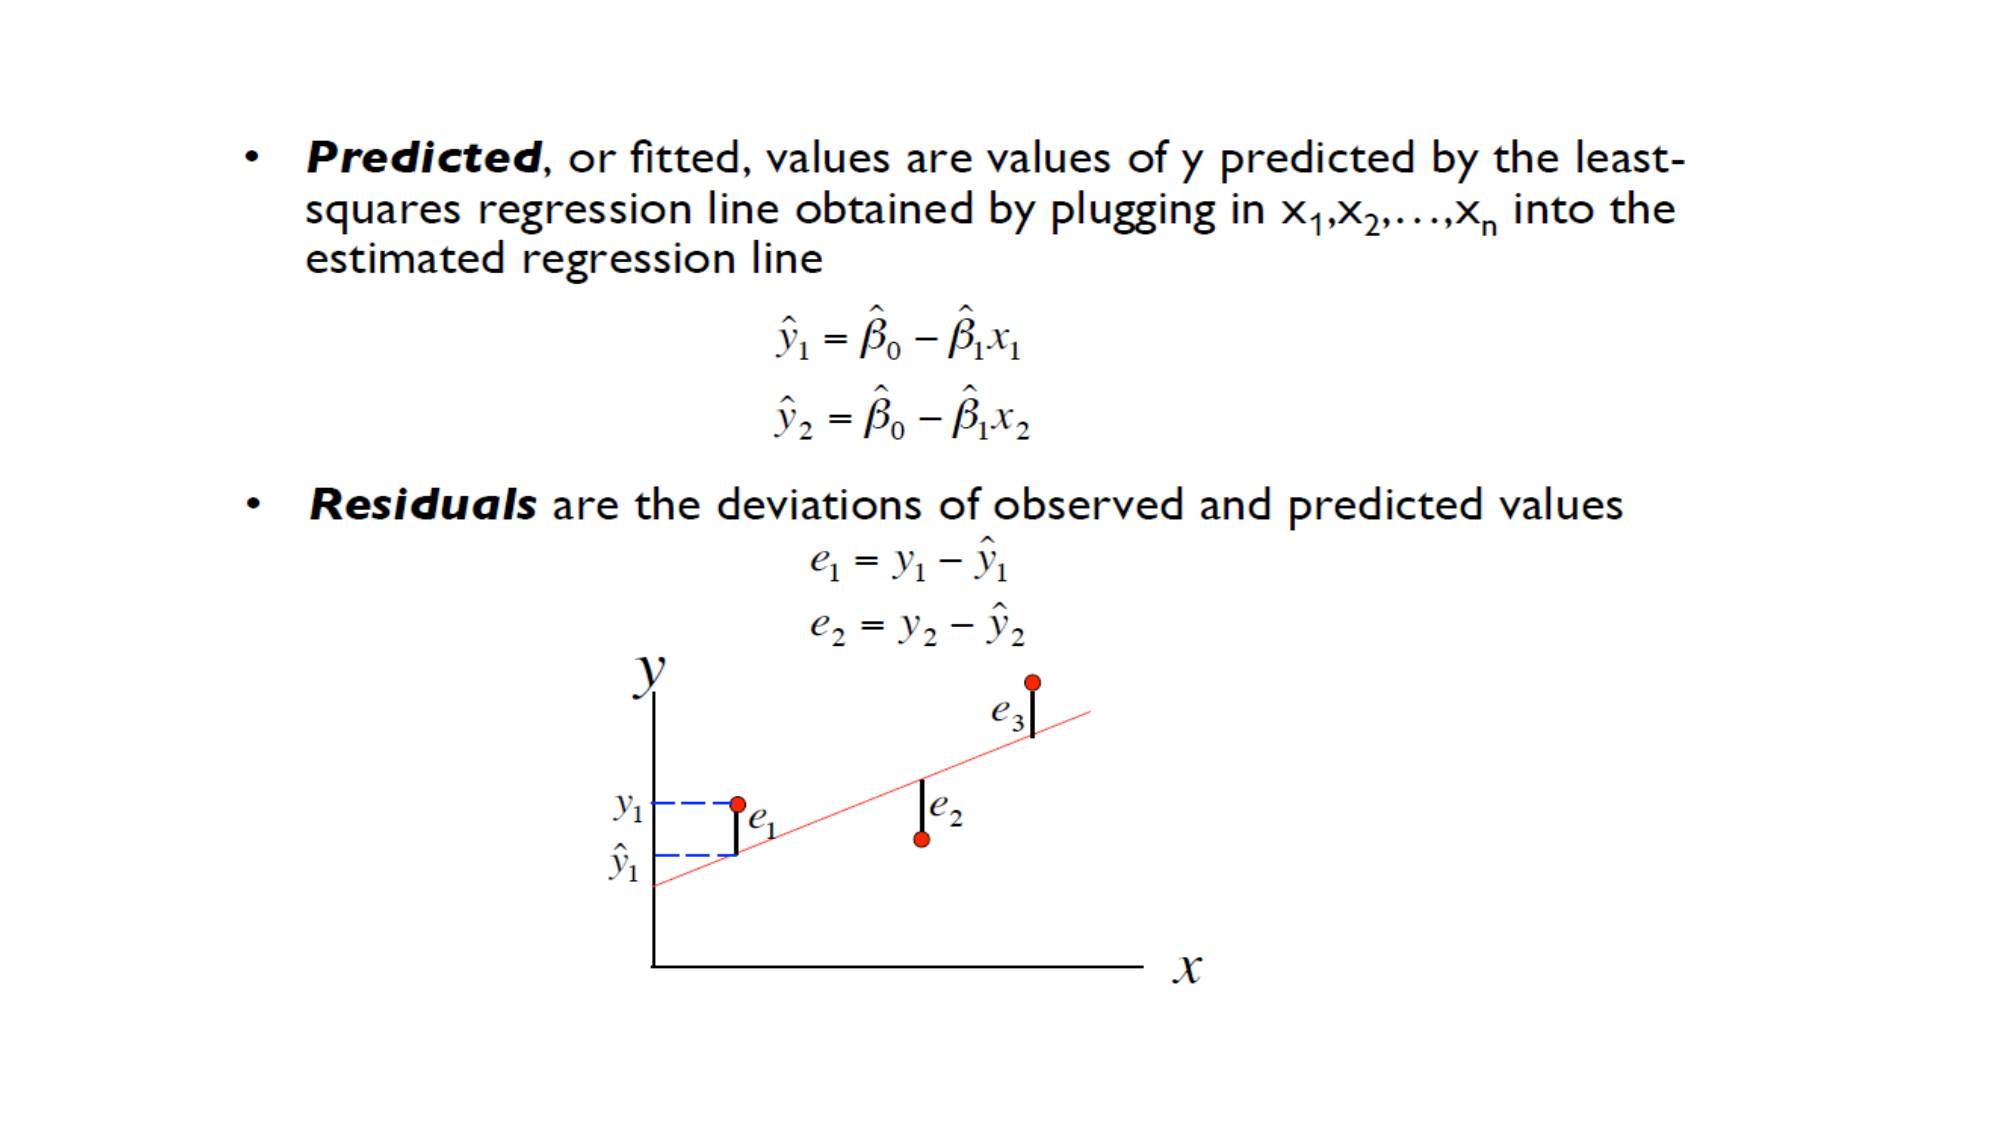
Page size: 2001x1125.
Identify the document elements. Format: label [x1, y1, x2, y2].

picture [187, 112, 1800, 1058]
